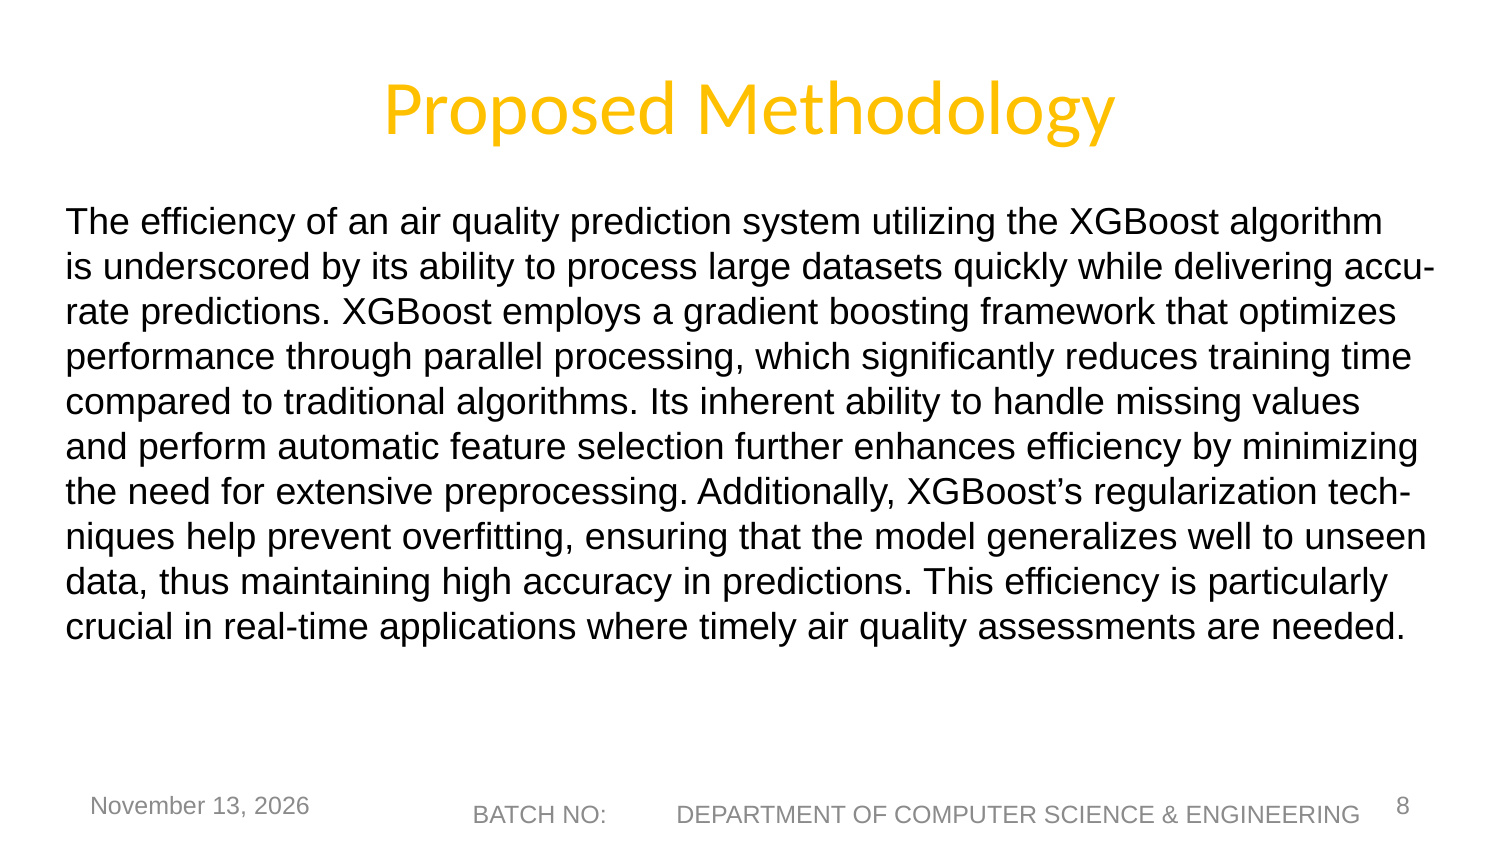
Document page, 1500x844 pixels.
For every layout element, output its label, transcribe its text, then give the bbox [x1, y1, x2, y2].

slide_number 8 [1074, 782, 1425, 827]
list [31, 218, 1425, 760]
title Proposed Methodology [75, 33, 1425, 175]
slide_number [75, 782, 425, 827]
footer BATCH NO: DEPARTMENT OF COMPUTER SCIENCE & ENGINEERING [433, 796, 1409, 831]
text_box The efficiency of an air quality prediction system utilizing the XGBoost algorithm is underscored by its ability to process large datasets quickly while delivering accu- rate predictions. XGBoost employs a gradient boosting framework that optimizes performance through parallel processing, which significantly reduces training time compared to traditional algorithms. Its inherent ability to handle missing values and perform automatic feature selection further enhances efficiency by minimizing the need for extensive preprocessing. Additionally, XGBoost’s regularization tech- niques help prevent overfitting, ensuring that the model generalizes well to unseen data, thus maintaining high accuracy in predictions. This efficiency is particularly crucial in real-time applications where timely air quality assessments are needed. [50, 189, 1469, 654]
